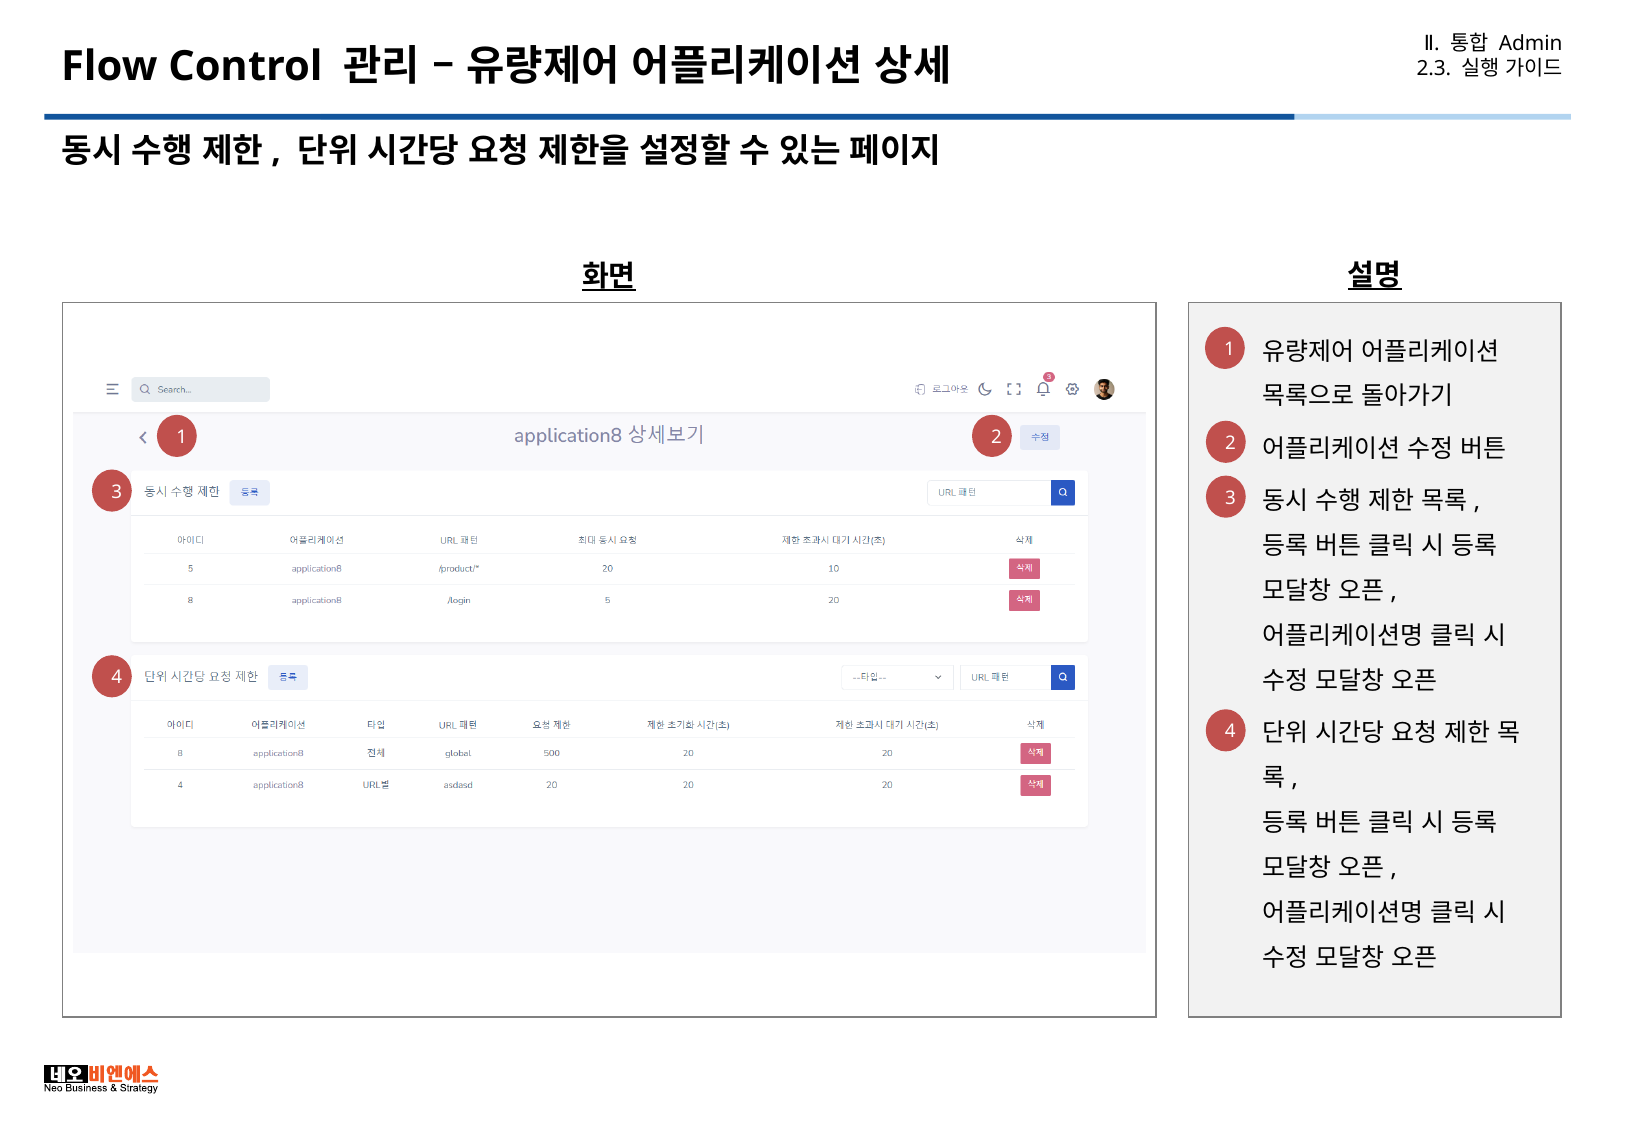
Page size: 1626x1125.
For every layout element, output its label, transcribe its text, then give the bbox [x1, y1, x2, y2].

text_box 2 [1205, 420, 1246, 463]
text_box 설명 [1239, 243, 1511, 294]
text_box 3 [1205, 475, 1246, 518]
text_box 화면 [272, 244, 946, 295]
text_box 유량제어 어플리케이션 목록으로 돌아가기 어플리케이션 수정 버튼 동시 수행 제한 목록, 등록 버튼 클릭 시 등록 모달창 오픈, 어플리케이션명 클릭 시 수정 모달창 오픈 단위 시간당 요청 제한 목록, 등록 버튼 클릭 시 등록 모달창 오픈, 어플리케이션명 클릭 시 수정 모달창 오픈 [1188, 302, 1562, 1018]
picture [72, 366, 1146, 953]
list 동시 수행 제한, 단위 시간당 요청 제한을 설정할 수 있는 페이지 [46, 121, 1578, 232]
text_box Ⅱ. 통합 Admin 2.3. 실행 가이드 [1282, 23, 1578, 86]
text_box [62, 302, 1157, 1018]
text_box 4 [1205, 709, 1246, 752]
title Flow Control 관리 – 유량제어 어플리케이션 상세 [45, 19, 1578, 107]
text_box 1 [1204, 326, 1245, 369]
